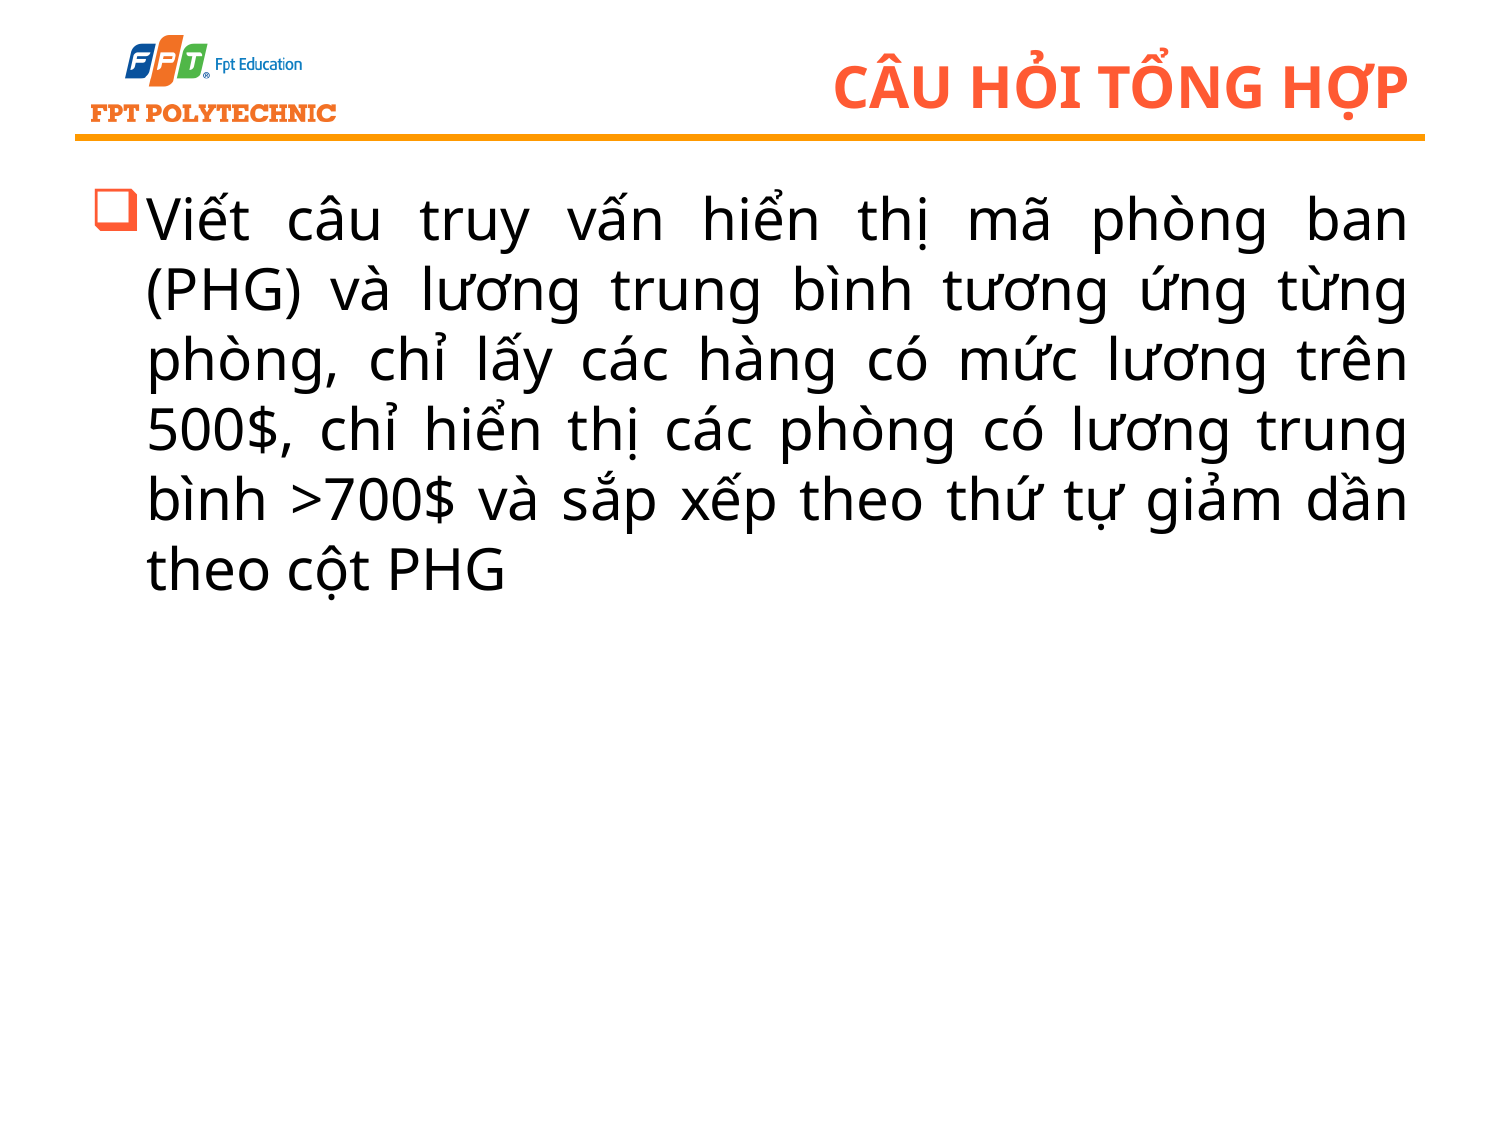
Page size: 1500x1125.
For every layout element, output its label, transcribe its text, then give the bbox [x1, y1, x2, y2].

list Viết câu truy vấn hiển thị mã phòng ban (PHG) và lương trung bình tương ứng từng phòng, chỉ lấy các hàng có mức lương trên 500$, chỉ hiển thị các phòng có lương trung bình >700$ và sắp xếp theo thứ tự giảm dần theo cột PHG [75, 174, 1425, 1038]
picture [91, 35, 338, 122]
title CÂU HỎI TỔNG HỢP [337, 45, 1425, 125]
